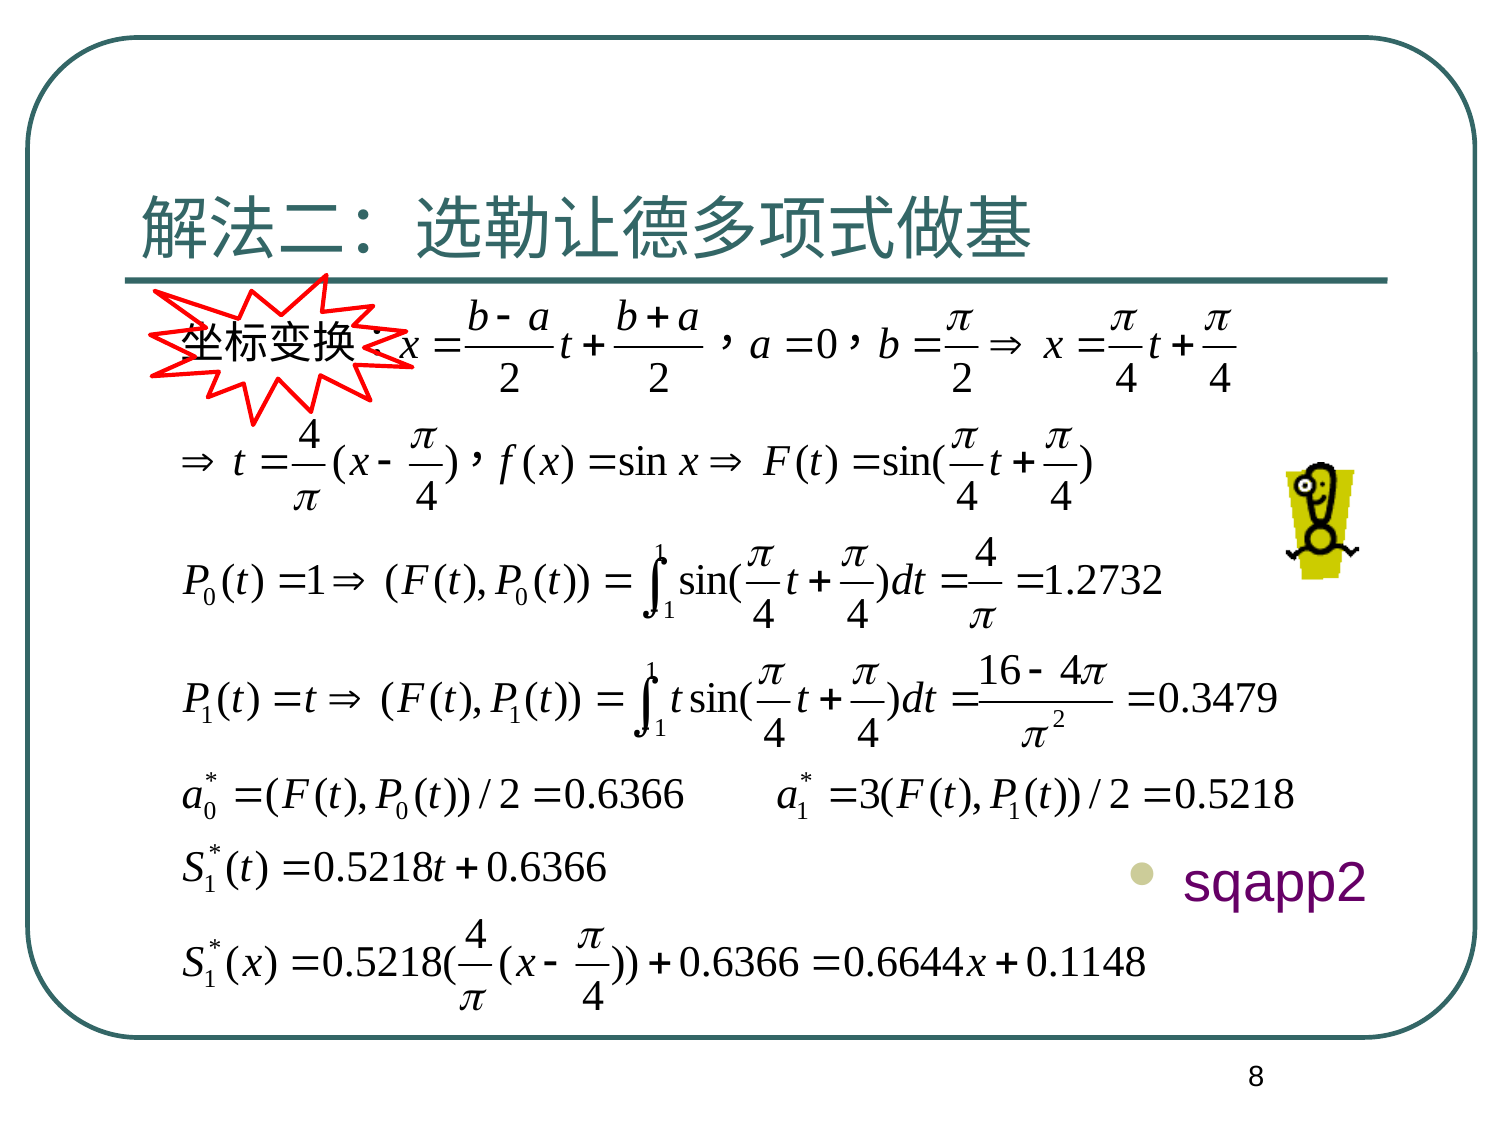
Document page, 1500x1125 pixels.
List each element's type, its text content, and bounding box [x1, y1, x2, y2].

text_box [152, 288, 169, 304]
picture [1274, 462, 1369, 588]
text_box [149, 366, 169, 379]
list sqapp2 [1304, 837, 1425, 925]
text_box [312, 273, 329, 285]
slide_number 8 [1124, 1049, 1388, 1125]
text_box [147, 330, 169, 347]
title 解法二：选勒让德多项式做基 [125, 87, 1388, 275]
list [174, 287, 1301, 1021]
